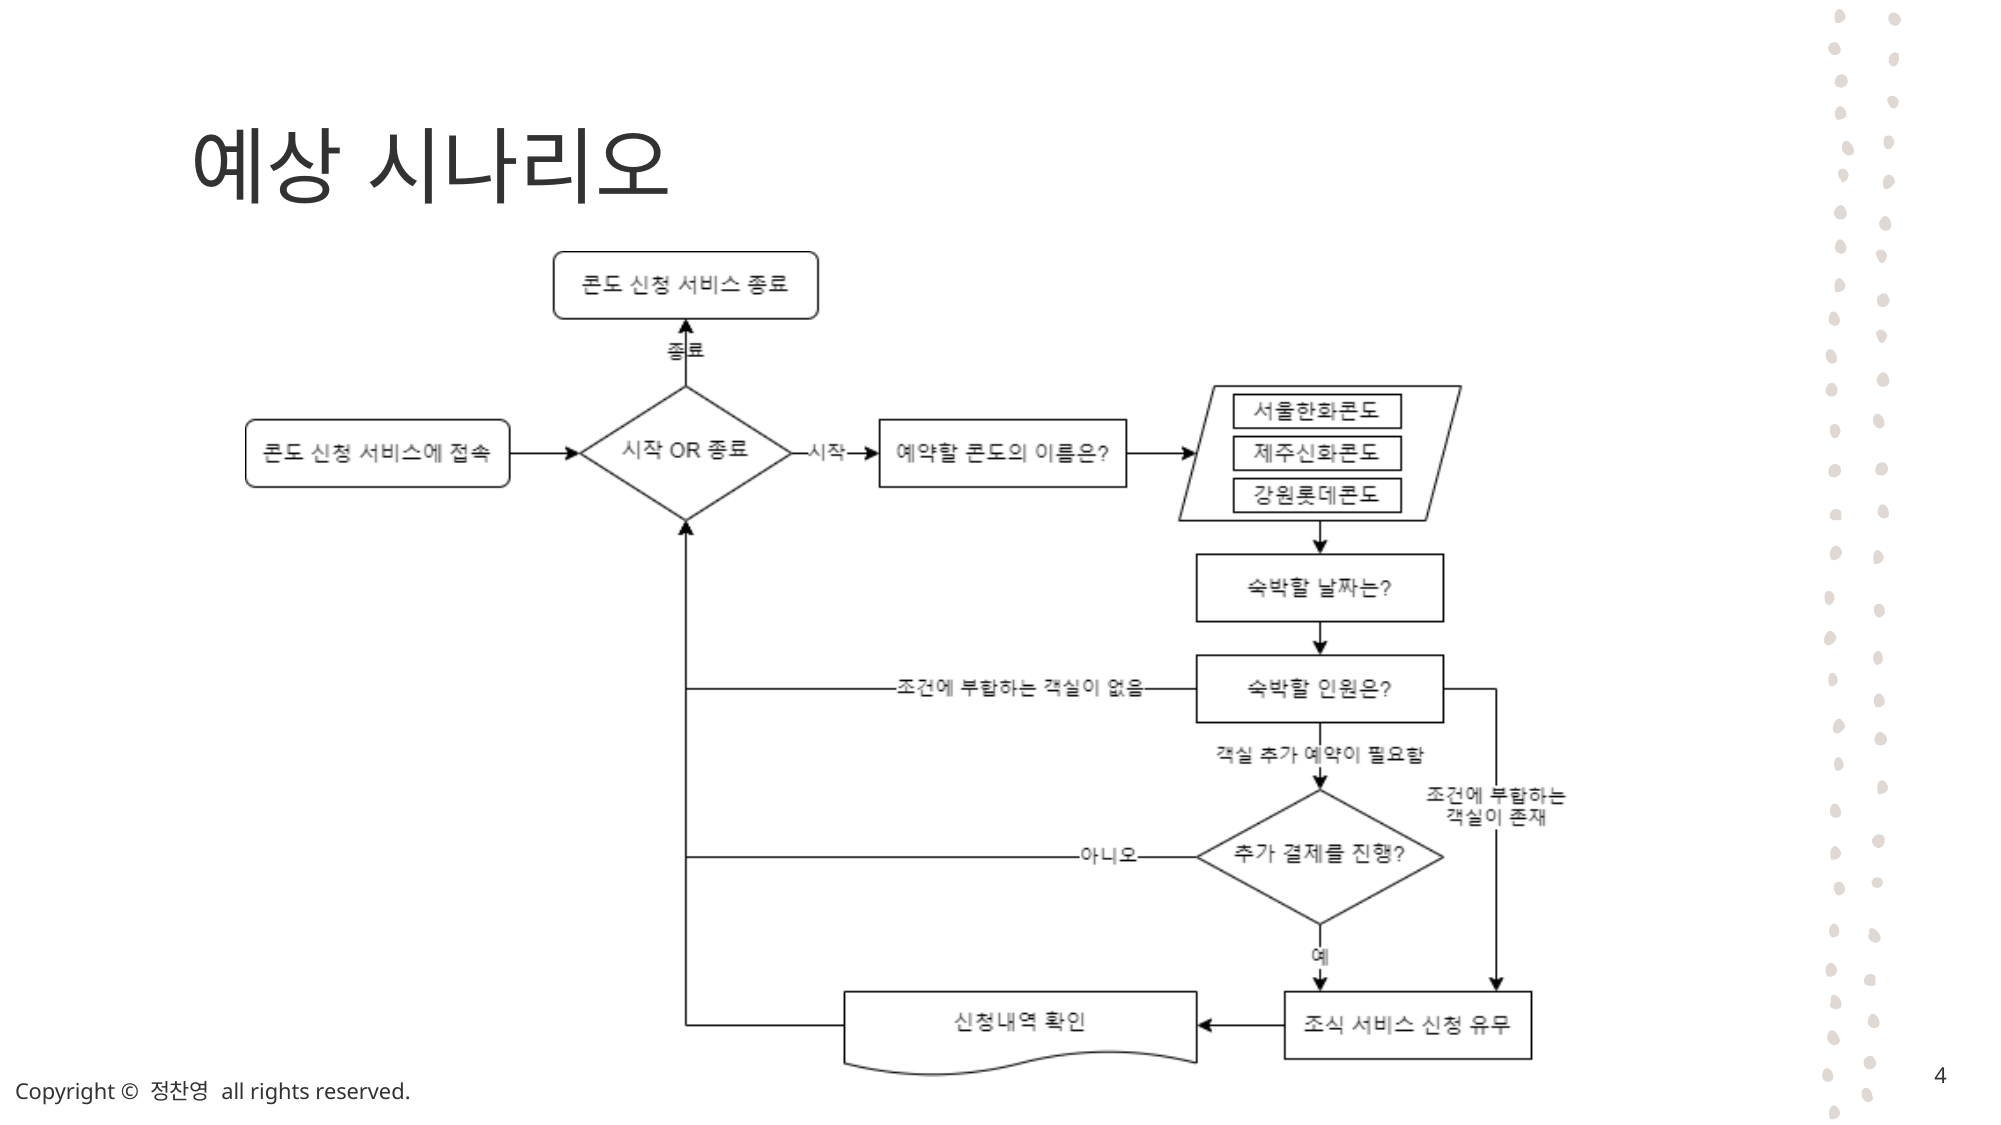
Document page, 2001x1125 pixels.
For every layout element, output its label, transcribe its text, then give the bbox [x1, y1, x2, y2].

slide_number 4 [1879, 1046, 1962, 1107]
title 예상 시나리오 [175, 82, 1685, 246]
footer Copyright © 정찬영 all rights reserved. [0, 1056, 682, 1125]
picture [245, 251, 1569, 1077]
